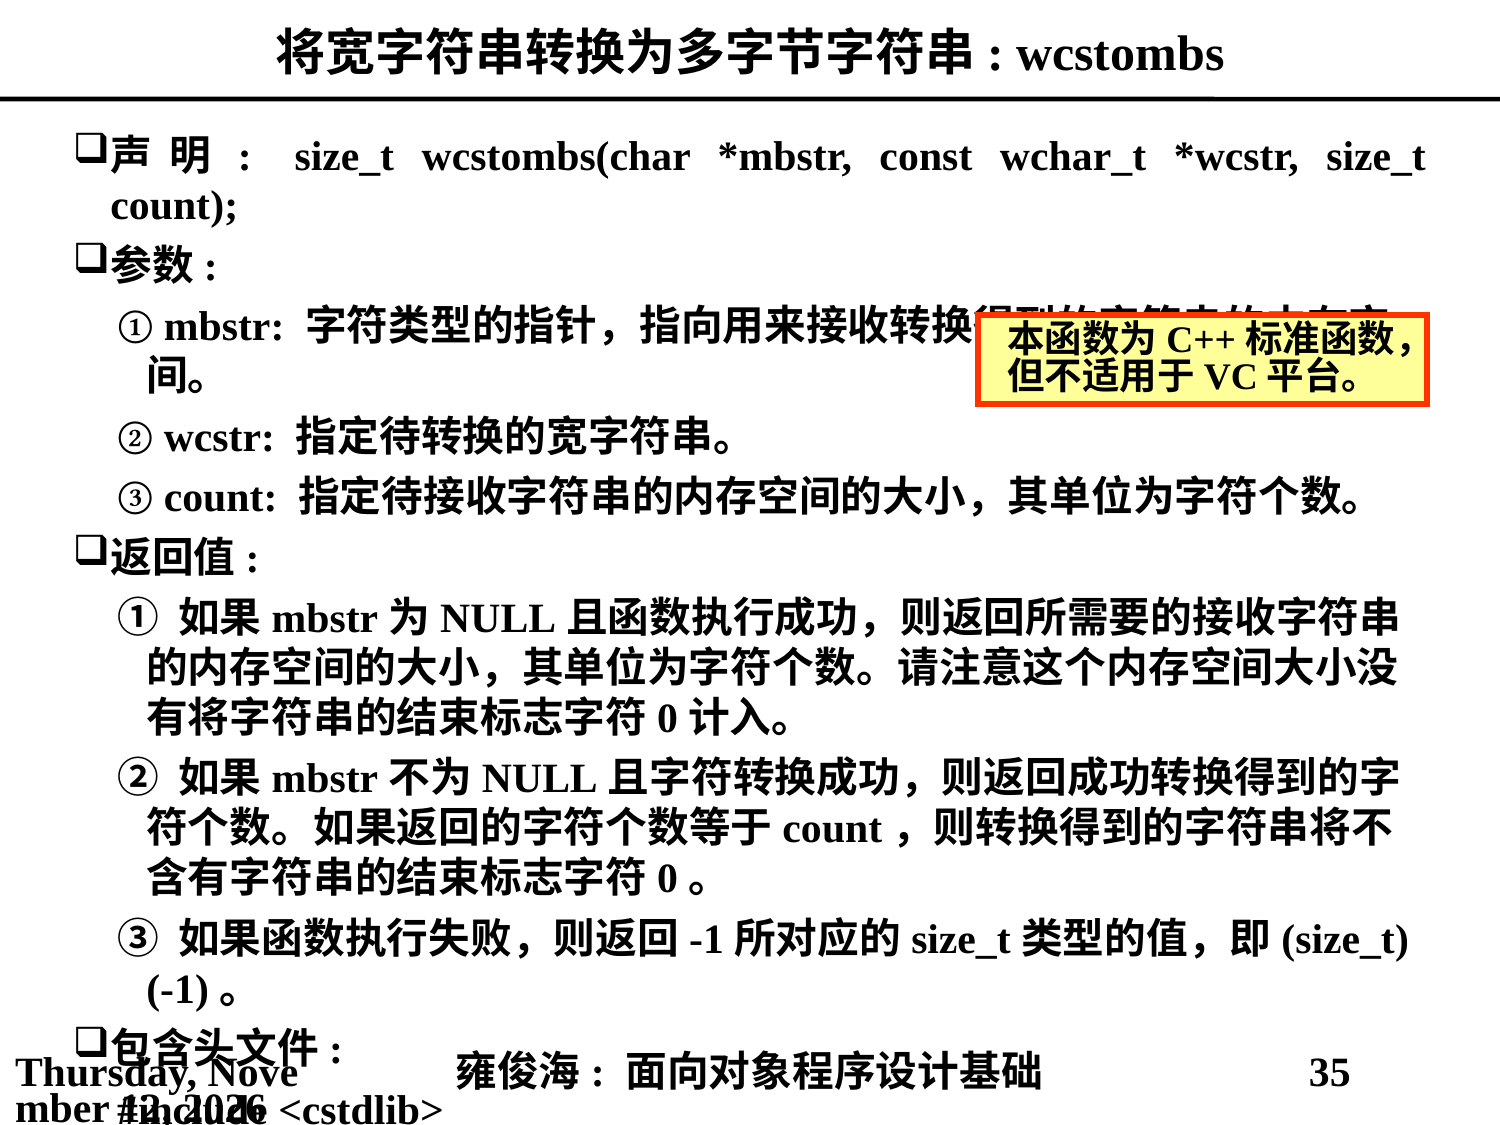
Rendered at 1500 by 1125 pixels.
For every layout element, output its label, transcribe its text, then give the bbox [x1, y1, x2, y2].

list 声明: size_t wcstombs(char *mbstr, const wchar_t *wcstr, size_t count); 参数: ① mbstr: 字符类型的指针，指向用来接收转换得到的字符串的内存空间。 ② wcstr: 指定待转换的宽字符串。 ③ count: 指定待接收字符串的内存空间的大小，其单位为字符个数。 返回值: ① 如果mbstr为NULL且函数执行成功，则返回所需要的接收字符串的内存空间的大小，其单位为字符个数。请注意这个内存空间大小没有将字符串的结束标志字符0计入。 ② 如果mbstr不为NULL且字符转换成功，则返回成功转换得到的字符个数。如果返回的字符个数等于count，则转换得到的字符串将不含有字符串的结束标志字符0。 ③ 如果函数执行失败，则返回-1所对应的size_t类型的值，即(size_t)(-1)。 包含头文件: #include <cstdlib> [57, 120, 1442, 1042]
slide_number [0, 1042, 337, 1103]
footer 雍俊海: 面向对象程序设计基础 [337, 1042, 1161, 1103]
title 将宽字符串转换为多字节字符串: wcstombs [0, 0, 1500, 99]
slide_number 35 [1161, 1042, 1499, 1103]
text_box 本函数为C++标准函数，但不适用于VC平台。 [977, 314, 1427, 405]
